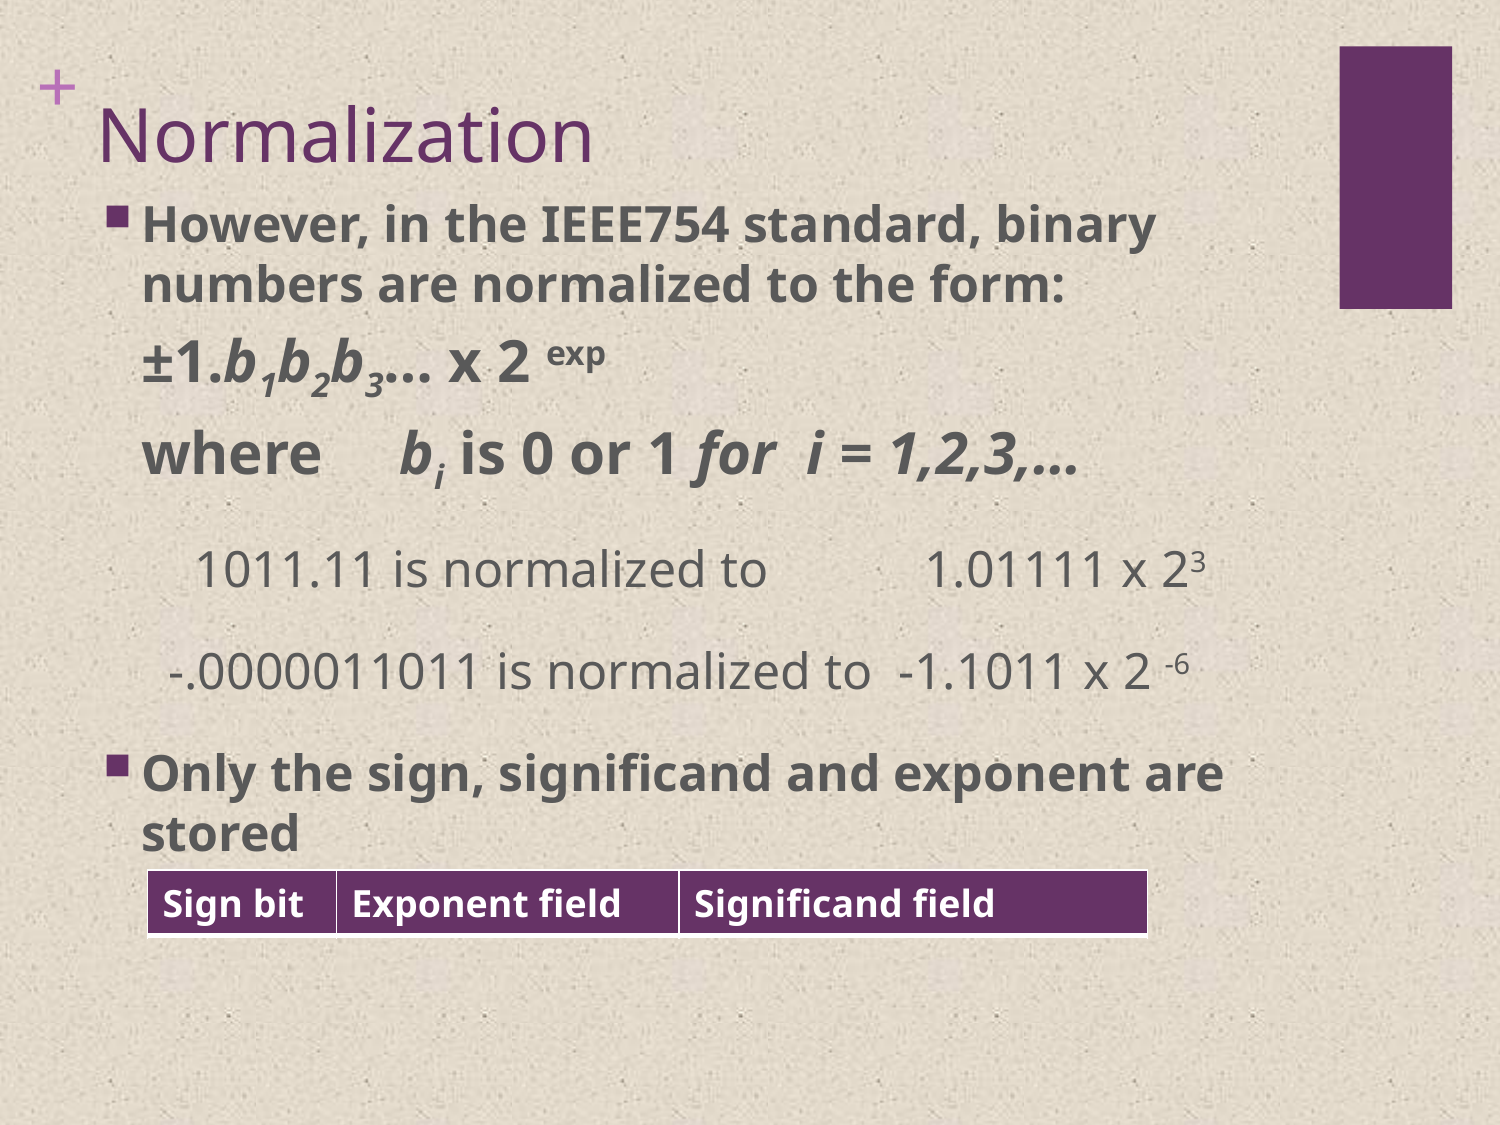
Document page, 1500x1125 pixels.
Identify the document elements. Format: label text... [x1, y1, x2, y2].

table_header Significand field [680, 871, 1147, 933]
title Normalization [81, 22, 1322, 186]
picture [0, 0, 1500, 1125]
table_header Sign bit [148, 871, 336, 933]
list However, in the IEEE754 standard, binary numbers are normalized to the form: ±1.b1b2b3… x 2 exp where bi is 0 or 1 for i = 1,2,3,… 1011.11 is normalized to 1.01111 x 23 -.0000011011 is normalized to -1.1011 x 2 -6 Only the sign, significand and exponent are stored [88, 184, 1329, 1012]
table_header Exponent field [337, 871, 678, 933]
